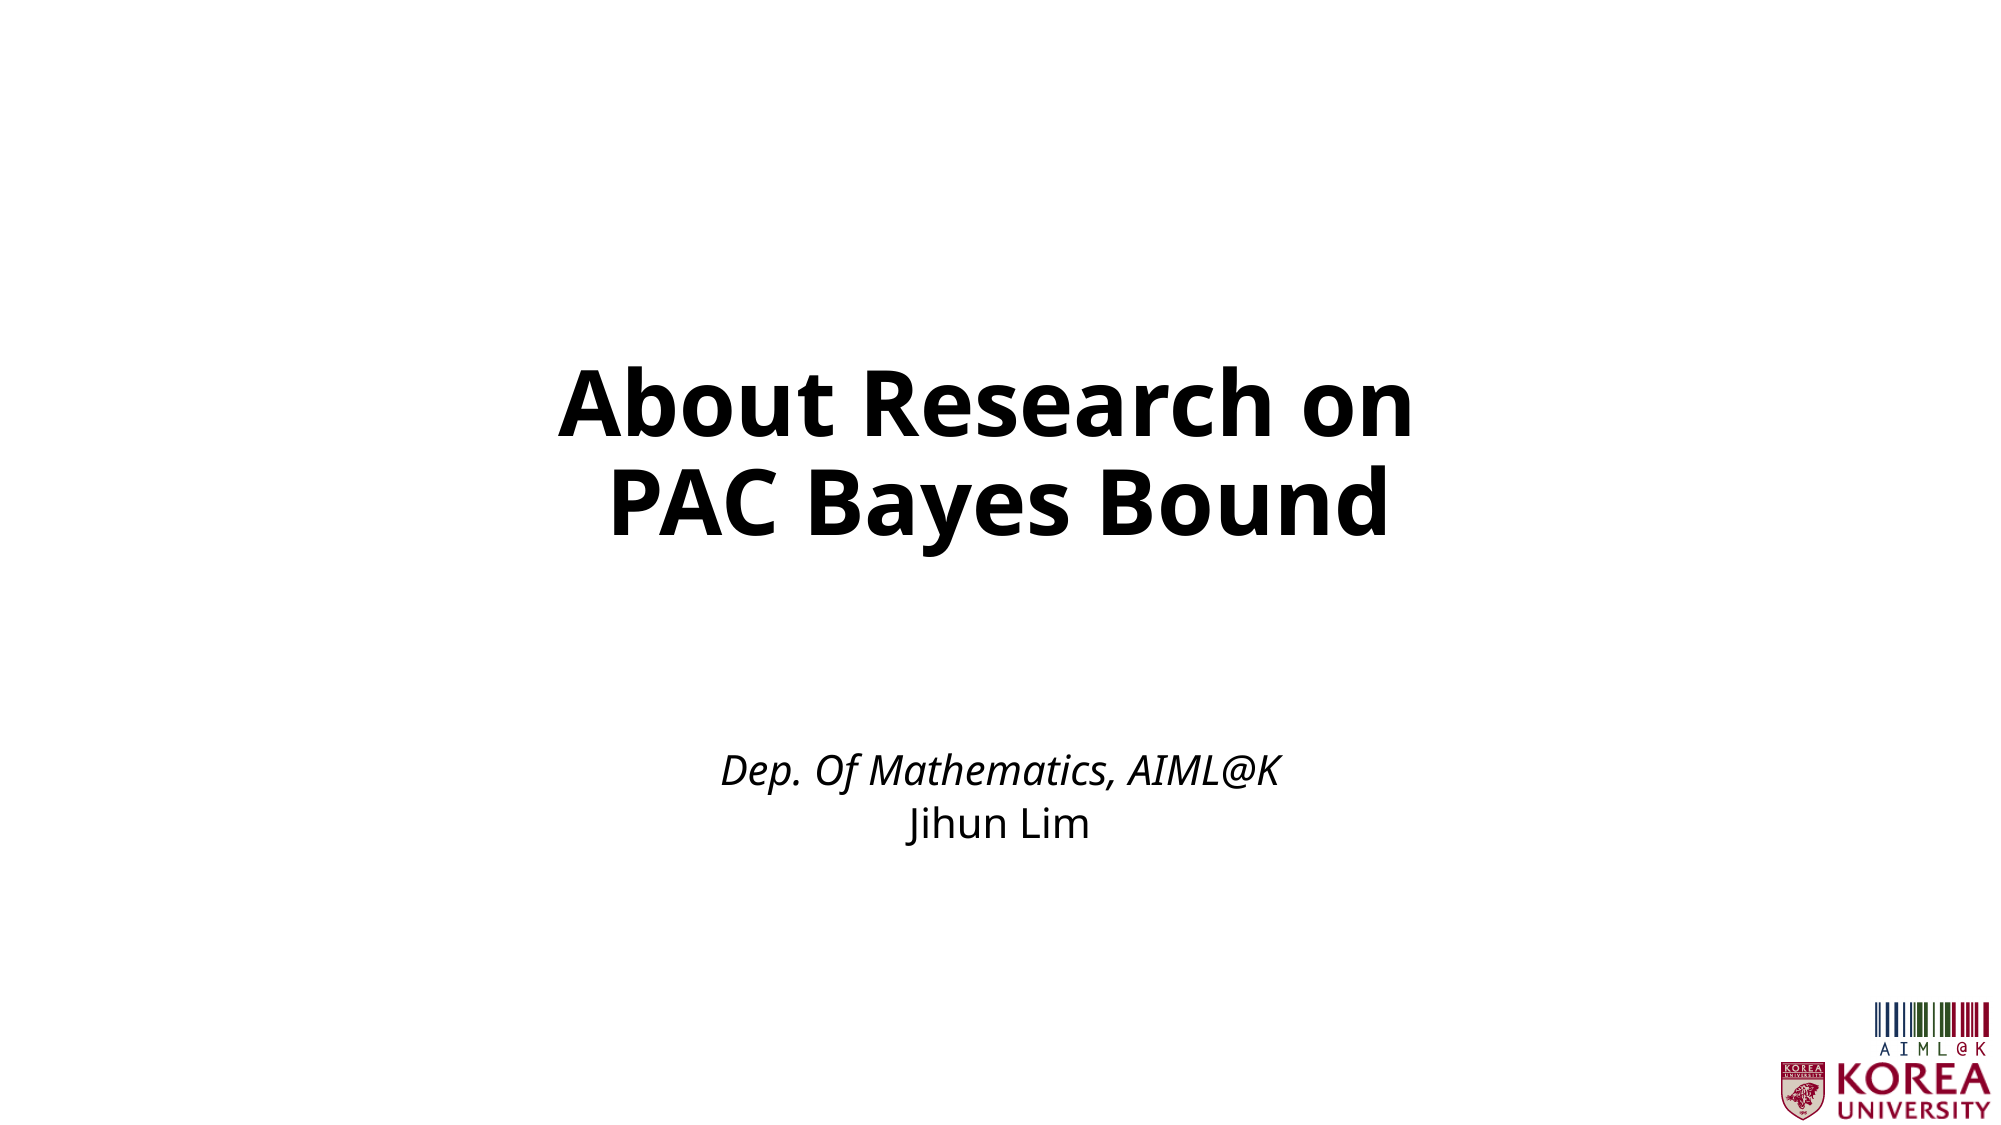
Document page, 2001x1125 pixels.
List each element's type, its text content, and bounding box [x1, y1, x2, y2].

subtitle Dep. Of Mathematics, AIML@K Jihun Lim [693, 741, 1307, 879]
picture [1777, 996, 2000, 1125]
title About Research on PAC Bayes Bound [521, 342, 1479, 563]
